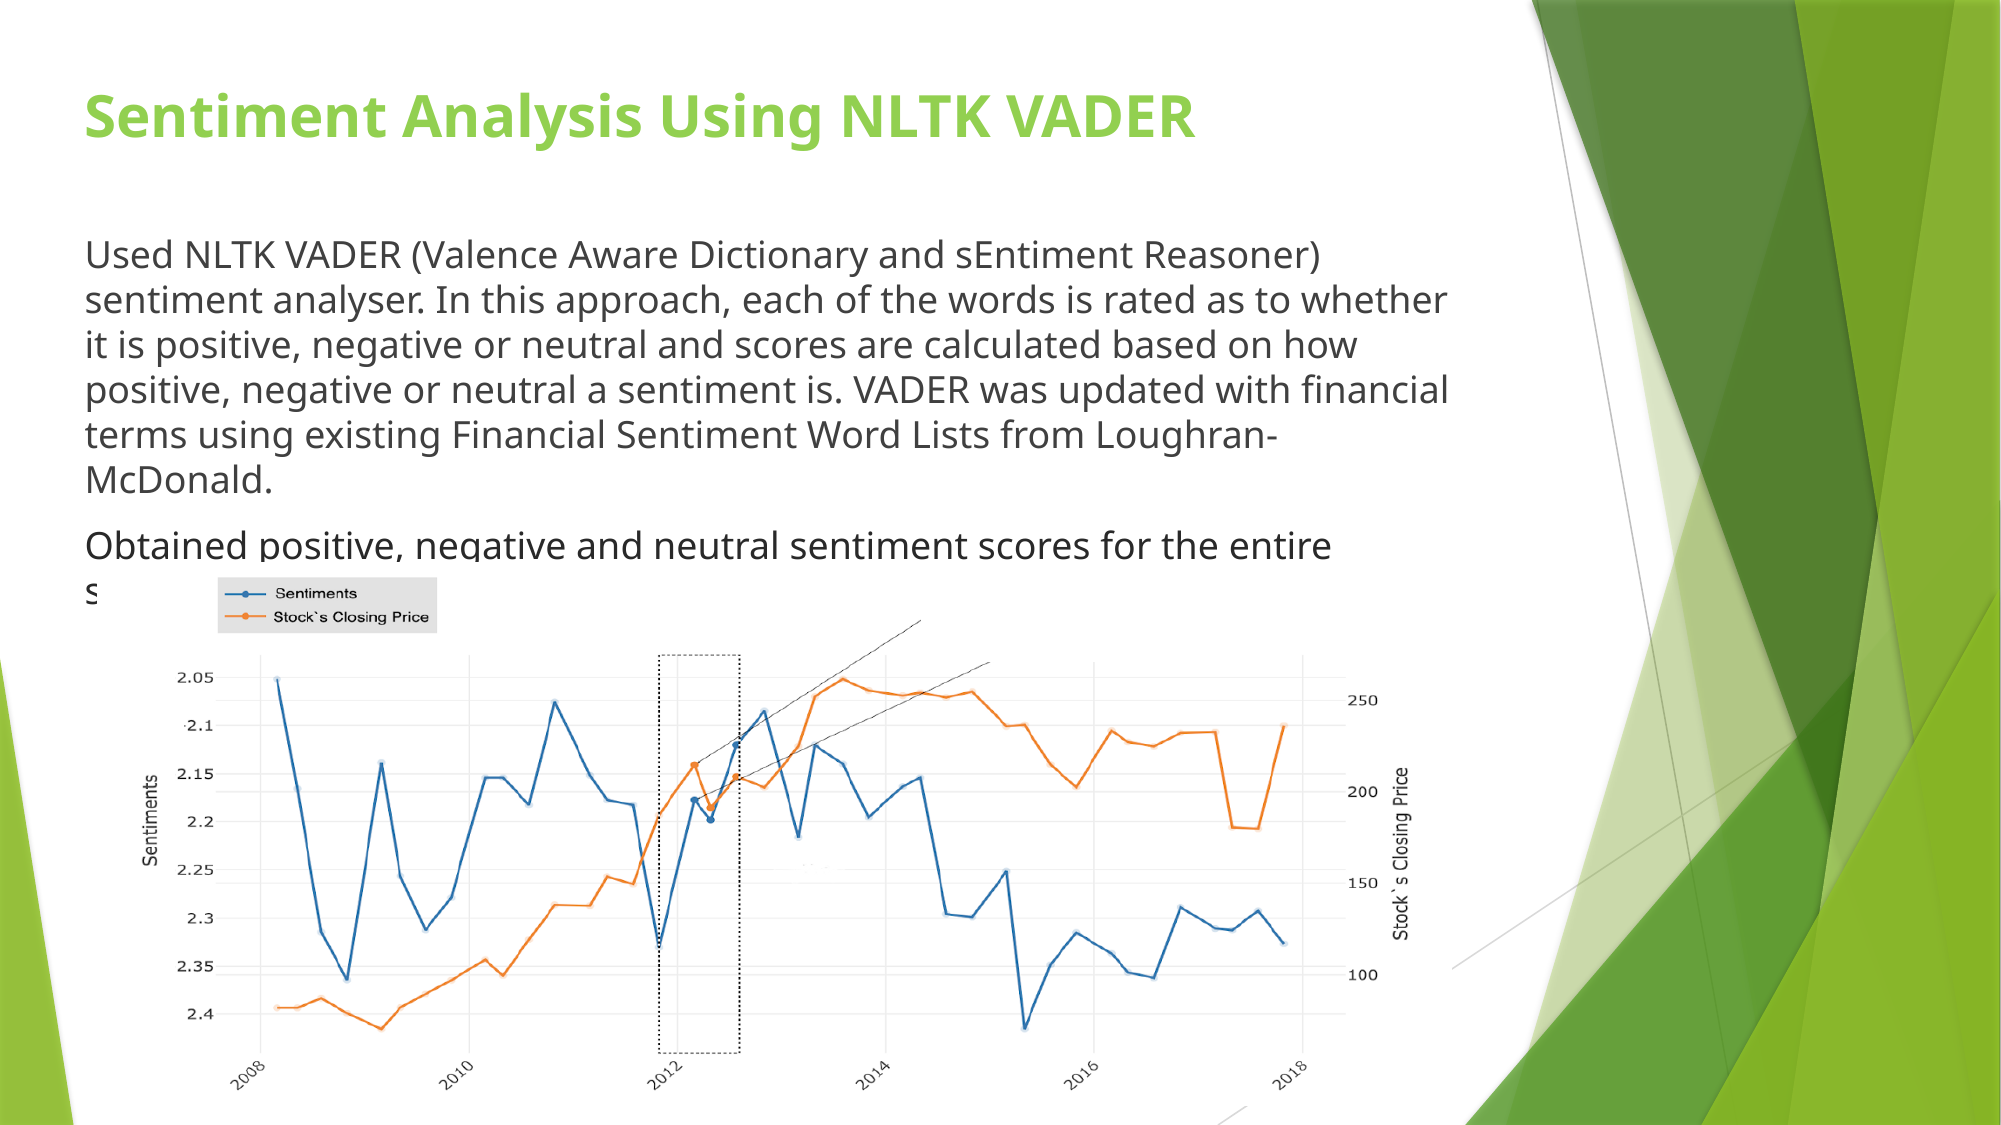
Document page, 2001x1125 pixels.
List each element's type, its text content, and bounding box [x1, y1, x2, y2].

picture [96, 561, 1453, 1107]
list Sentiment Analysis Using NLTK VADER Used NLTK VADER (Valence Aware Dictionary and sEntiment Reasoner) sentiment analyser. In this approach, each of the words is rated as to whether it is positive, negative or neutral and scores are calculated based on how positive, negative or neutral a sentiment is. VADER was updated with financial terms using existing Financial Sentiment Word Lists from Loughran-McDonald. Obtained positive, negative and neutral sentiment scores for the entire sections of each of the headlines using VADER model. [69, 72, 1480, 973]
